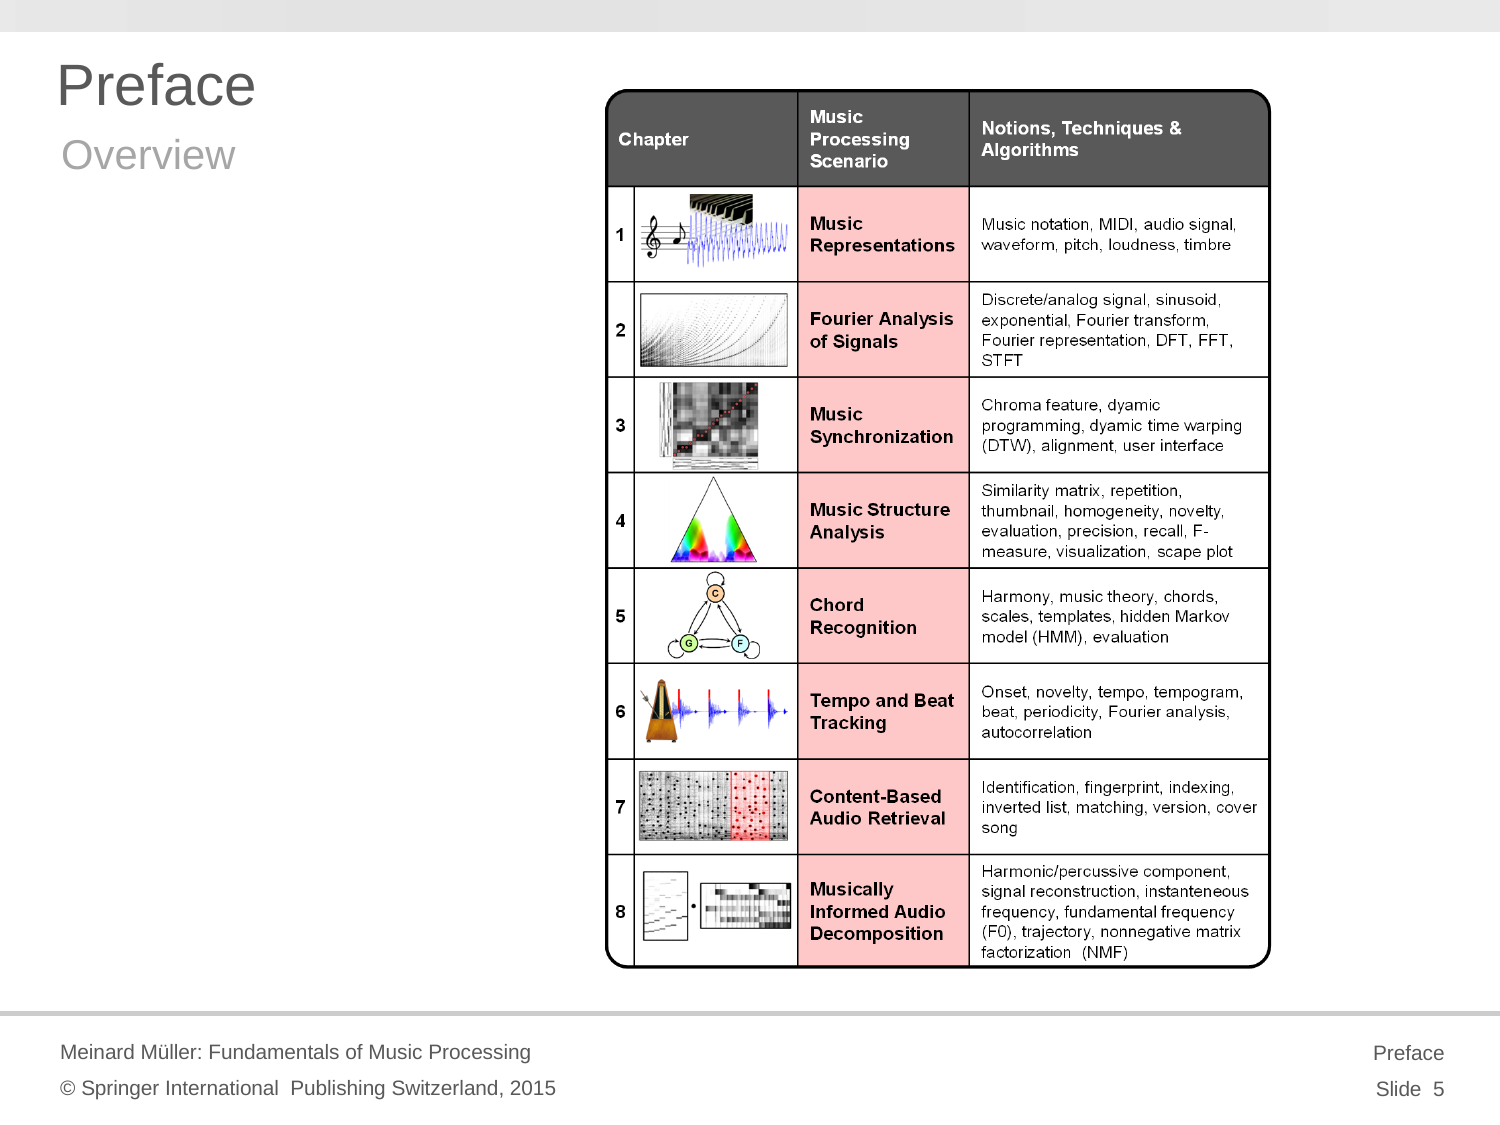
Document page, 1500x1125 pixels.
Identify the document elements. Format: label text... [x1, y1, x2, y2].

picture [0, 0, 1500, 32]
list Overview [46, 115, 276, 198]
title Preface [40, 39, 1448, 133]
picture [604, 89, 1274, 974]
